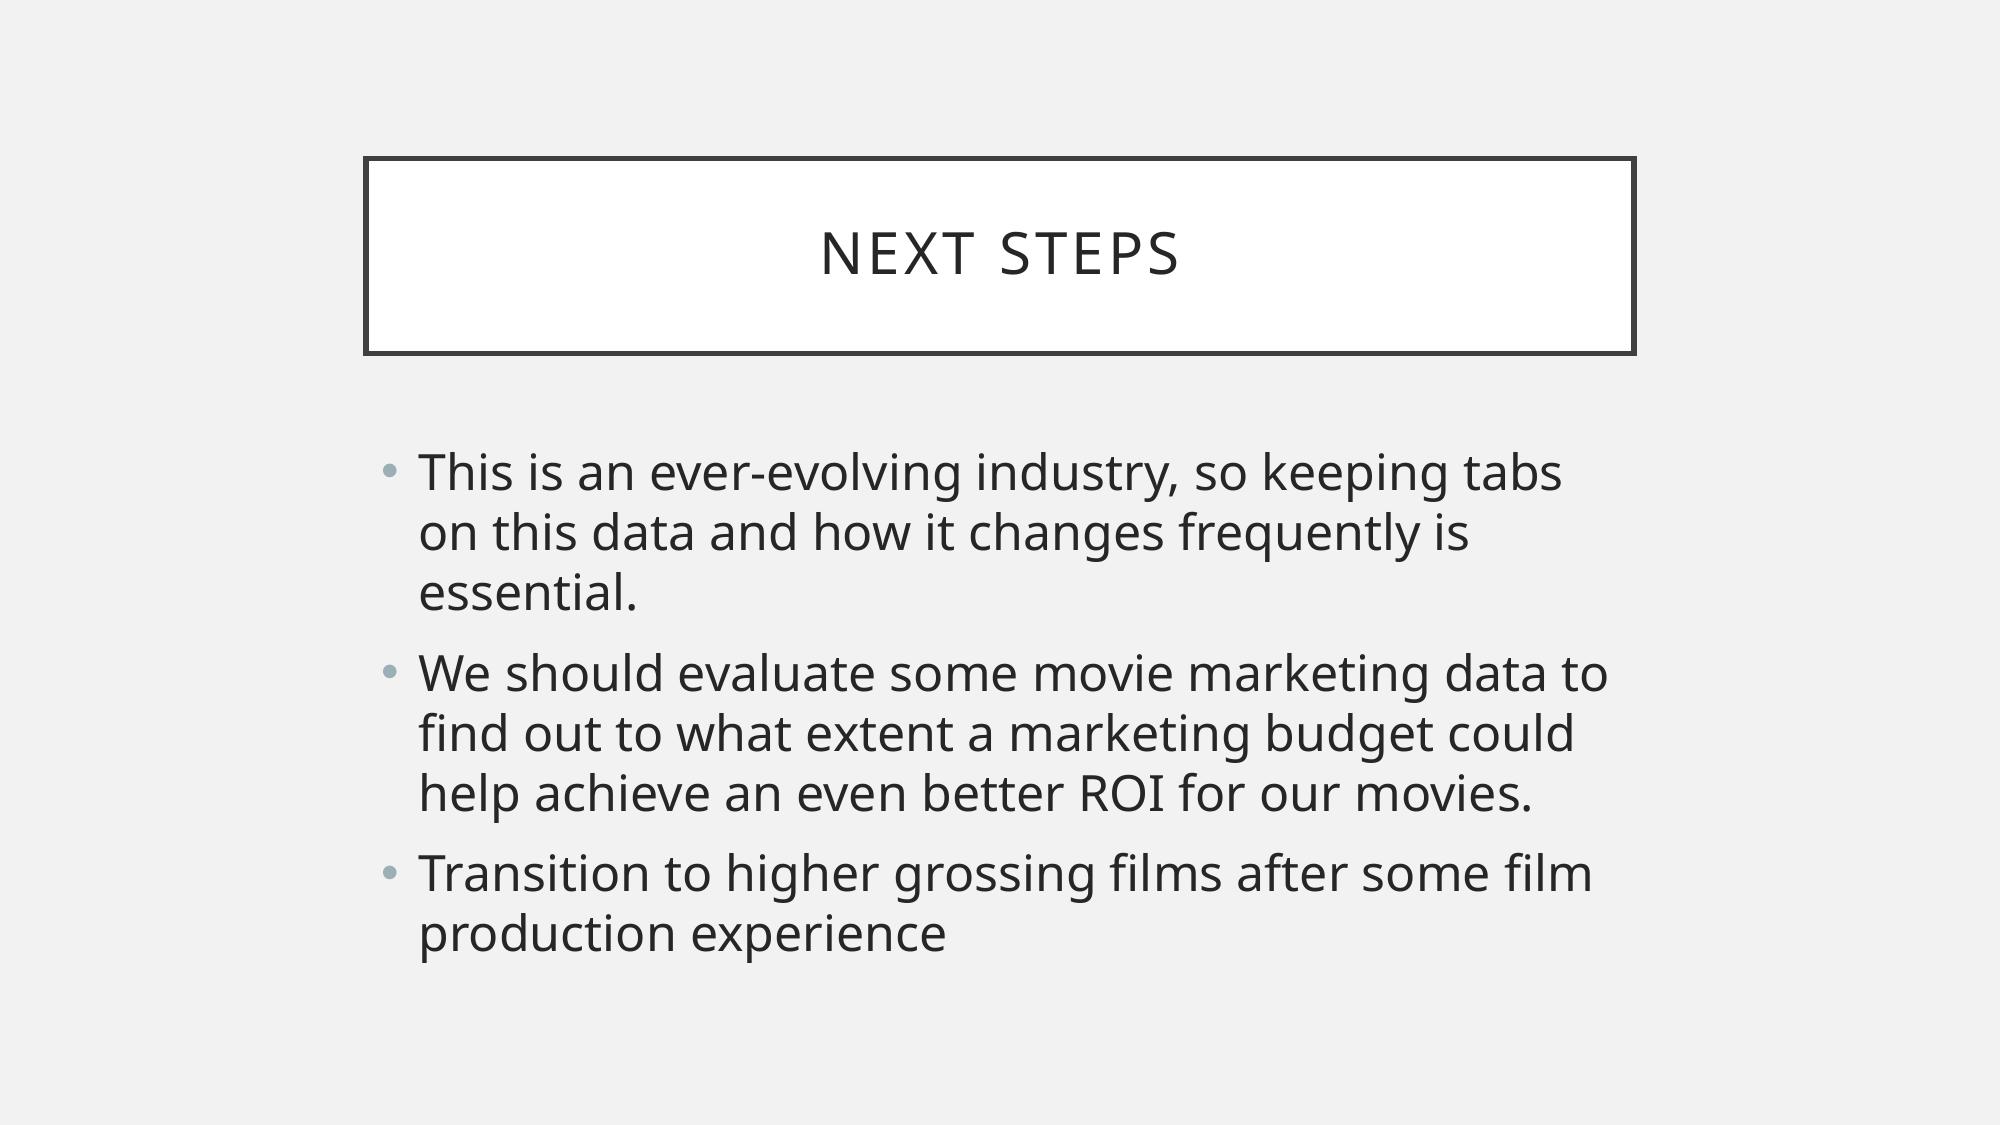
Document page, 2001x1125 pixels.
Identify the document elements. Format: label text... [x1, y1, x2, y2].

list This is an ever-evolving industry, so keeping tabs on this data and how it changes frequently is essential. We should evaluate some movie marketing data to find out to what extent a marketing budget could help achieve an even better ROI for our movies. Transition to higher grossing films after some film production experience [366, 432, 1634, 942]
title NEXT STEPS [363, 156, 1637, 356]
